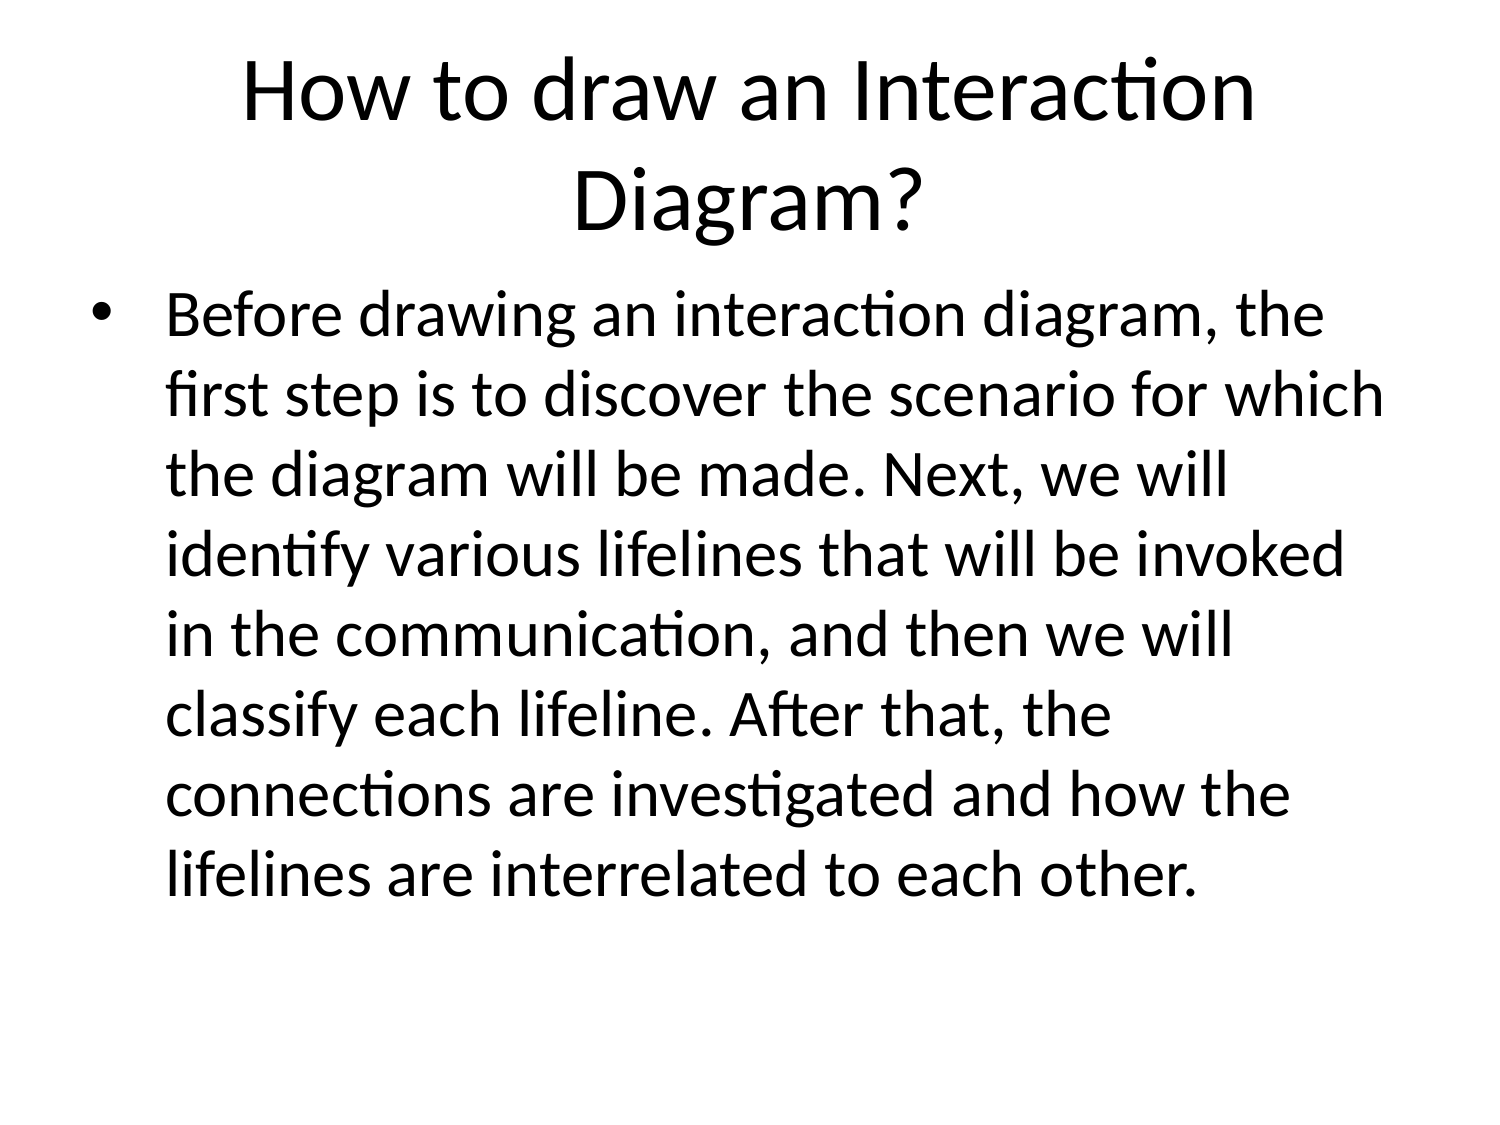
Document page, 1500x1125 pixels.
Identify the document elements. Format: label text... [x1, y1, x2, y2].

title How to draw an Interaction Diagram? [75, 45, 1425, 233]
list Before drawing an interaction diagram, the first step is to discover the scenario for which the diagram will be made. Next, we will identify various lifelines that will be invoked in the communication, and then we will classify each lifeline. After that, the connections are investigated and how the lifelines are interrelated to each other. [75, 262, 1425, 1005]
